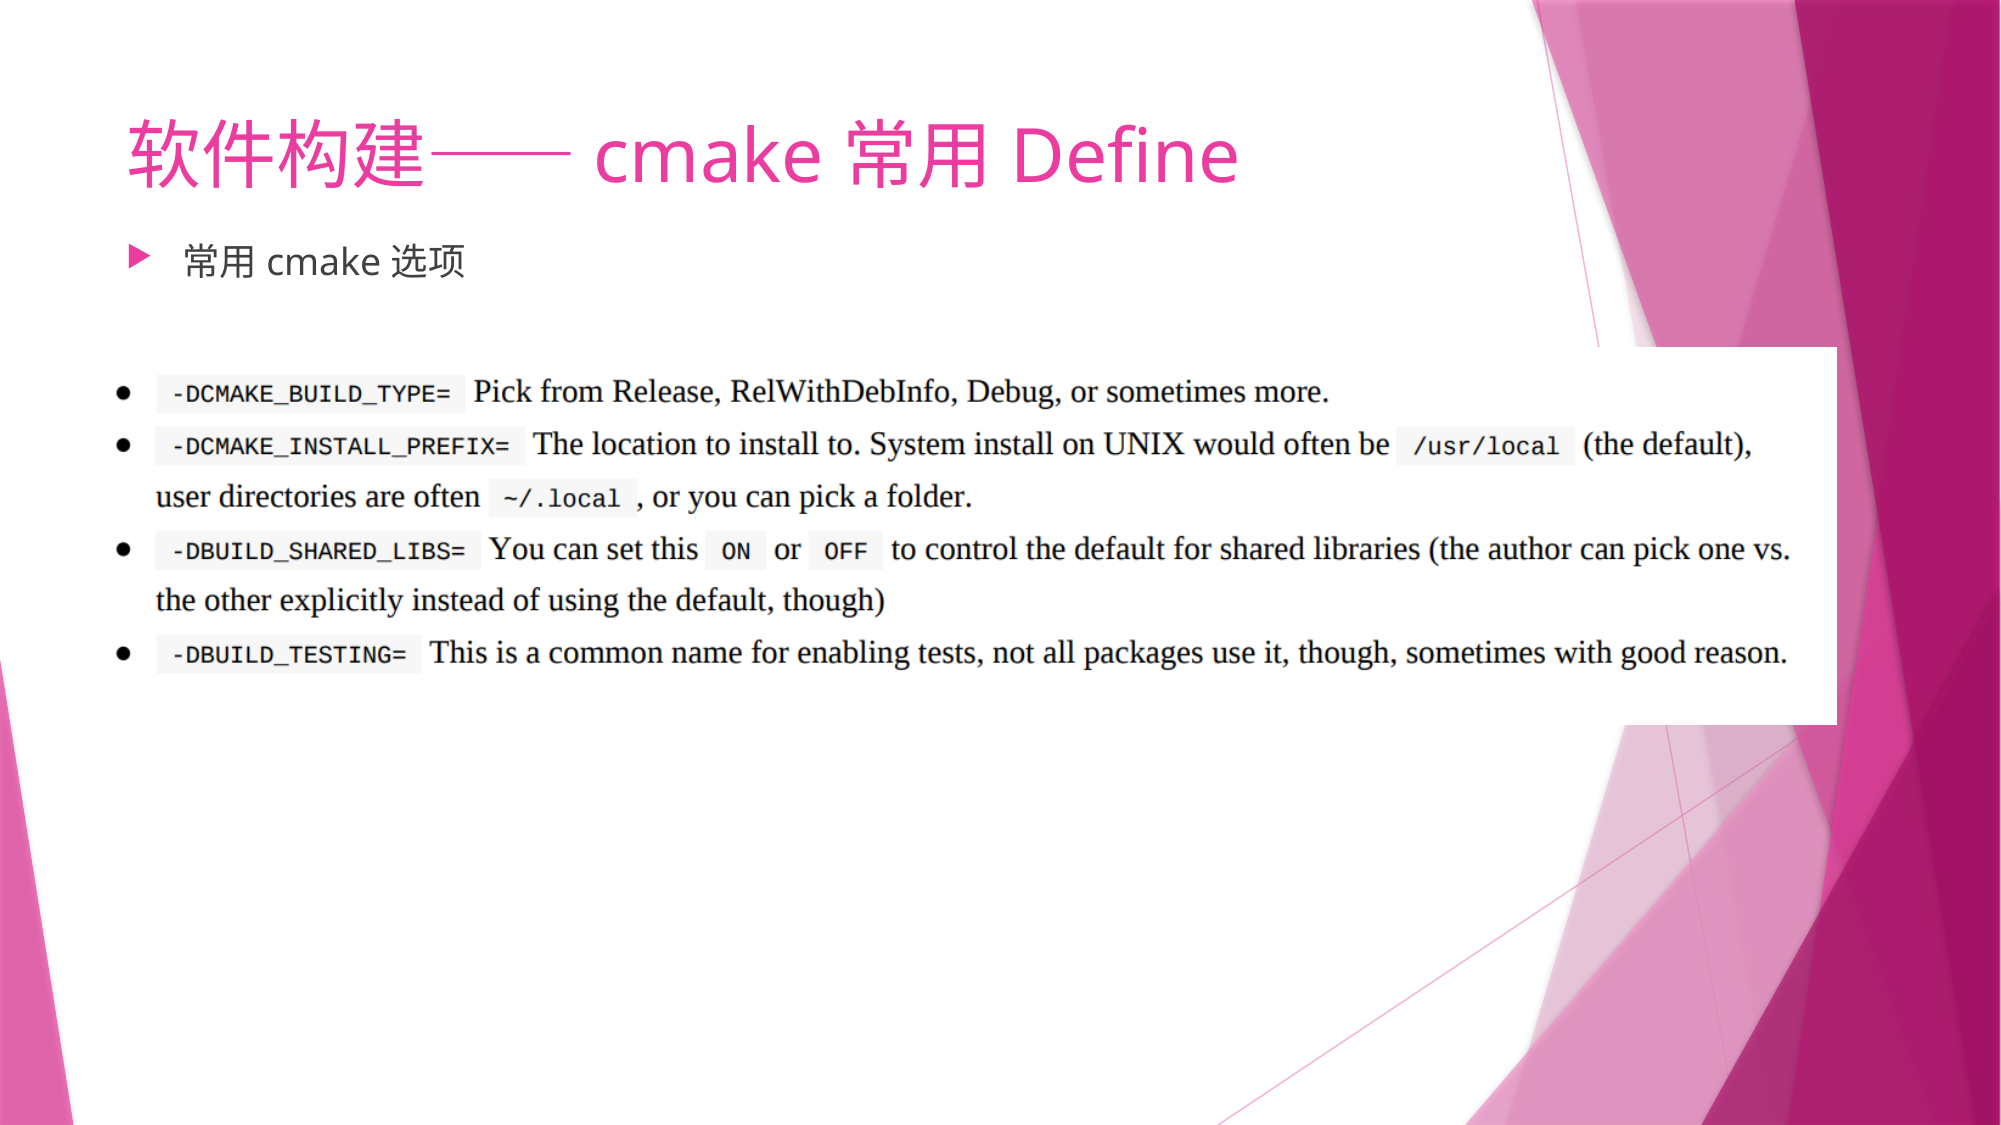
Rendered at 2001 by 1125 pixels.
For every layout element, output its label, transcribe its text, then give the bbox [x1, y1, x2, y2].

list 常用cmake选项 [111, 737, 1734, 931]
picture [73, 346, 1838, 726]
list 常用cmake选项 [111, 230, 1734, 345]
title 软件构建——cmake常用Define [111, 99, 1522, 230]
